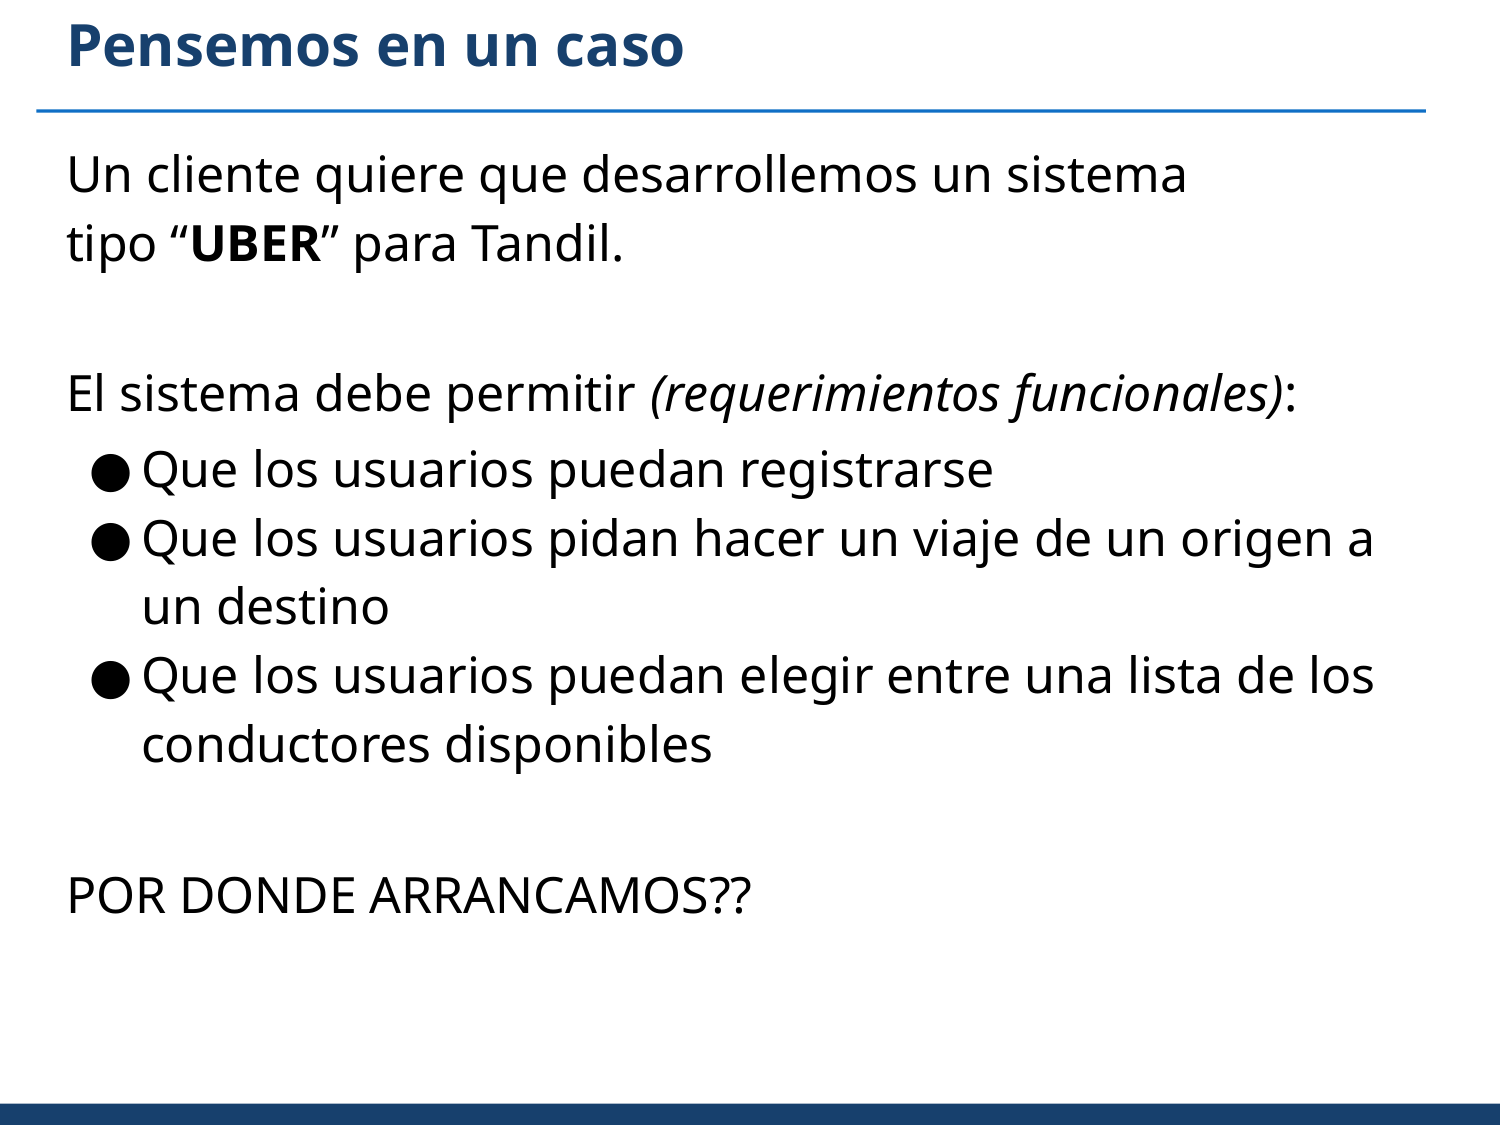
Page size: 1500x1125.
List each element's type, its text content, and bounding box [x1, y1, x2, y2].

title Pensemos en un caso [51, 0, 1449, 118]
list Un cliente quiere que desarrollemos un sistema tipo “UBER” para Tandil. El sistema debe permitir (requerimientos funcionales): Que los usuarios puedan registrarse Que los usuarios pidan hacer un viaje de un origen a un destino Que los usuarios puedan elegir entre una lista de los conductores disponibles POR DONDE ARRANCAMOS?? [51, 118, 1449, 1053]
